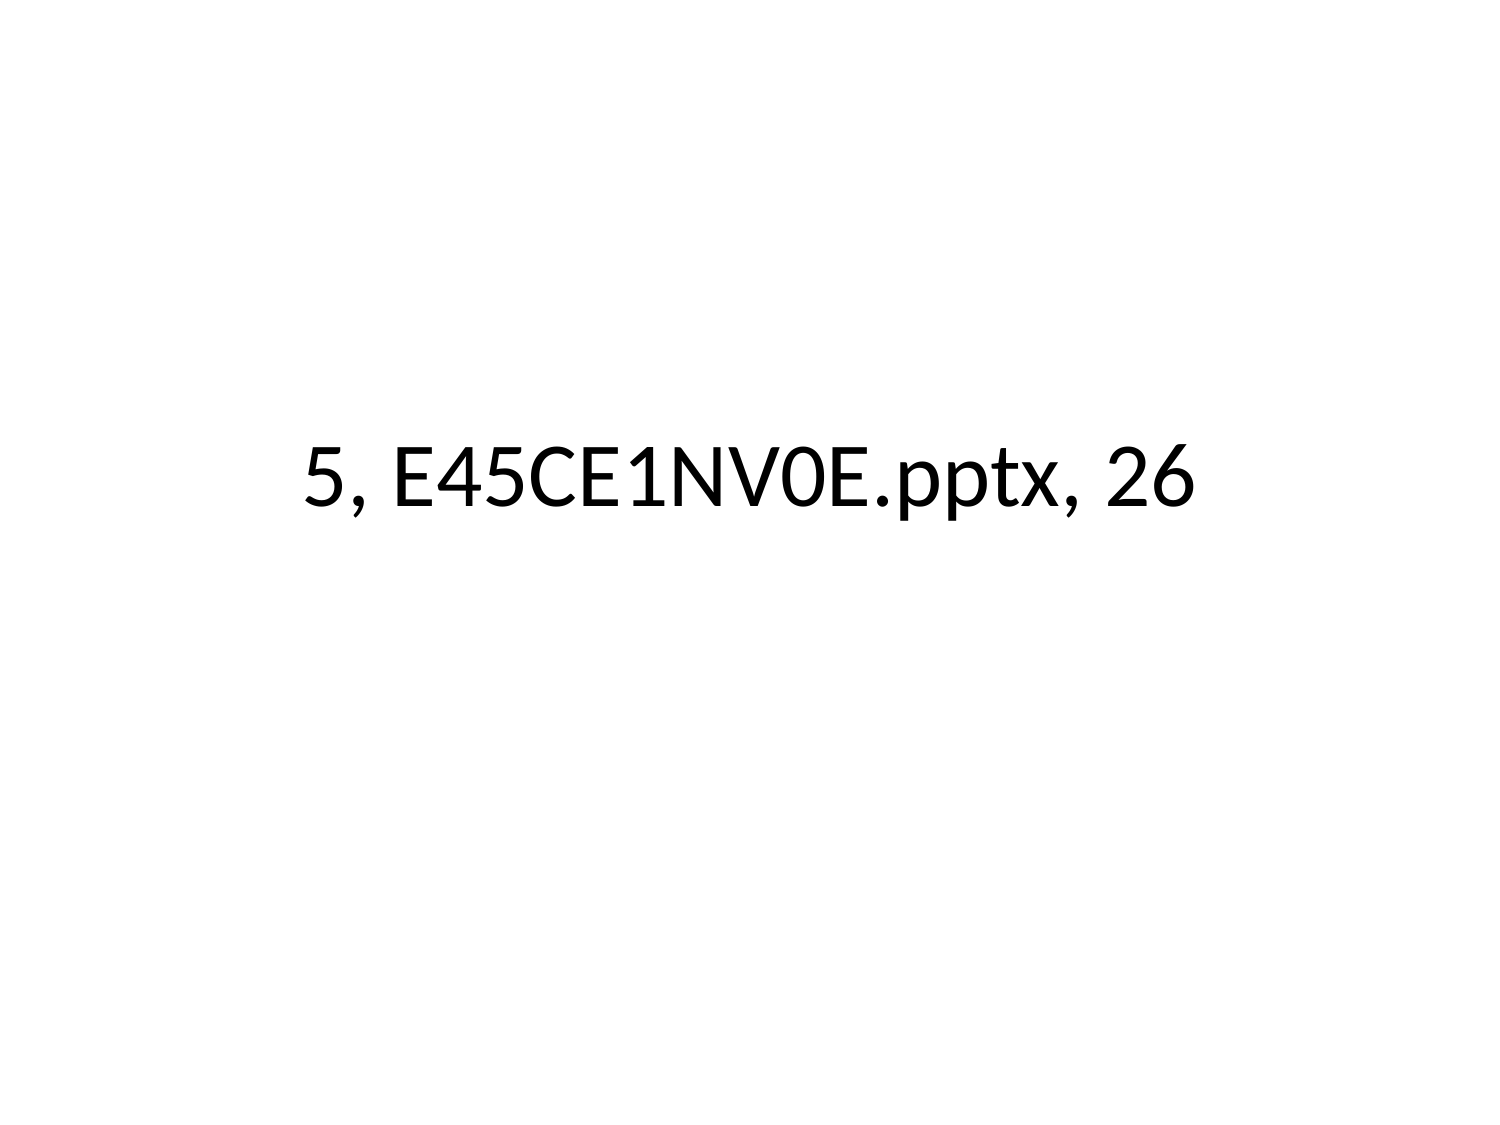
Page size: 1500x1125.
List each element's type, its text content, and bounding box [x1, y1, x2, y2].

title 5, E45CE1NV0E.pptx, 26 [112, 349, 1388, 591]
